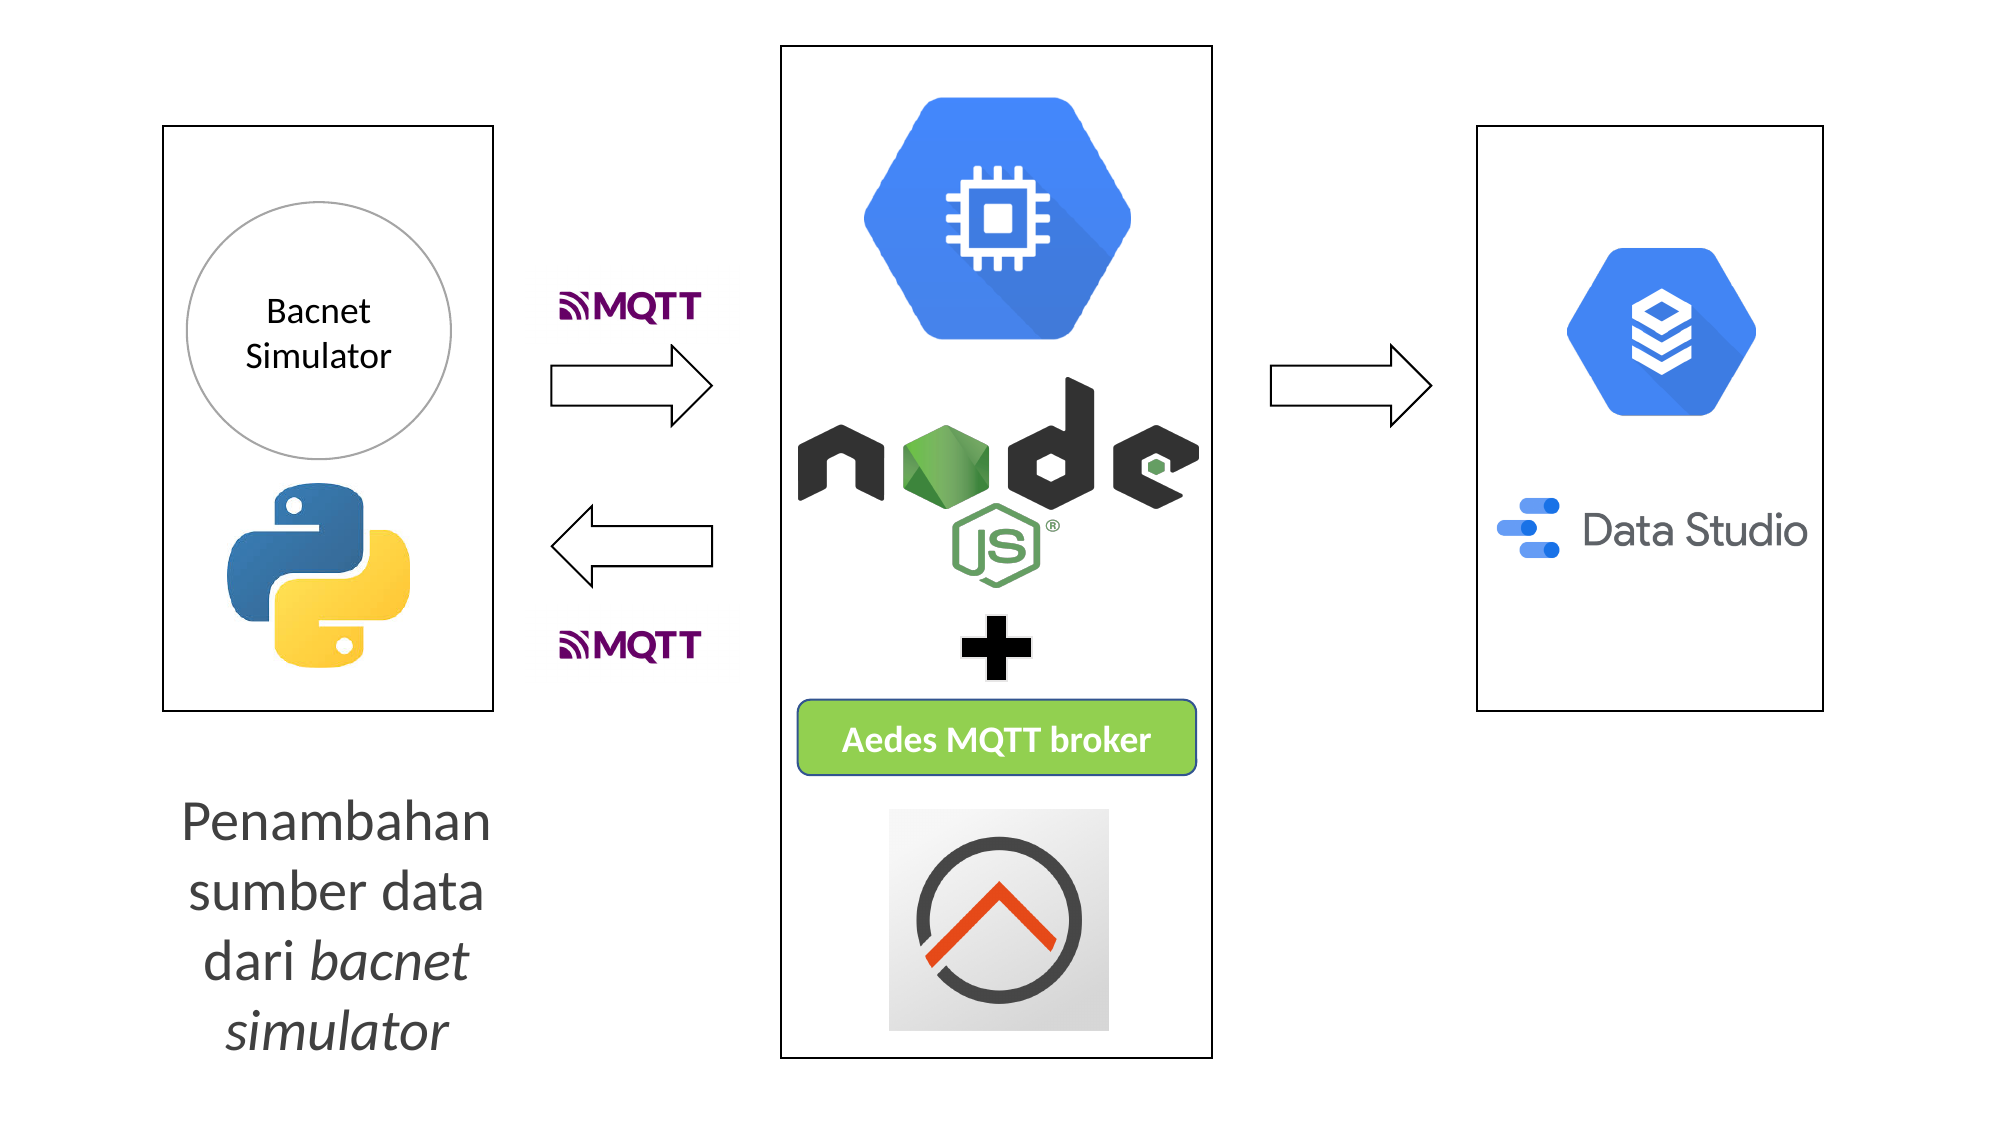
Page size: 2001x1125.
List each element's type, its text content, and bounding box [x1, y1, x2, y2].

text_box Aedes MQTT broker [796, 698, 1198, 777]
picture [524, 604, 740, 683]
picture [227, 483, 410, 668]
text_box [1269, 343, 1433, 429]
picture [864, 82, 1131, 354]
text_box [1476, 125, 1824, 712]
picture [1567, 238, 1756, 425]
text_box Bacnet Simulator [185, 201, 452, 461]
text_box [960, 614, 1033, 682]
picture [1491, 447, 1813, 608]
picture [889, 809, 1109, 1031]
text_box [162, 125, 494, 712]
picture [798, 377, 1200, 588]
picture [524, 265, 740, 344]
text_box Penambahan sumber data dari bacnet simulator [111, 774, 563, 1071]
text_box [780, 45, 1213, 1059]
text_box [550, 344, 714, 429]
text_box [550, 503, 714, 589]
